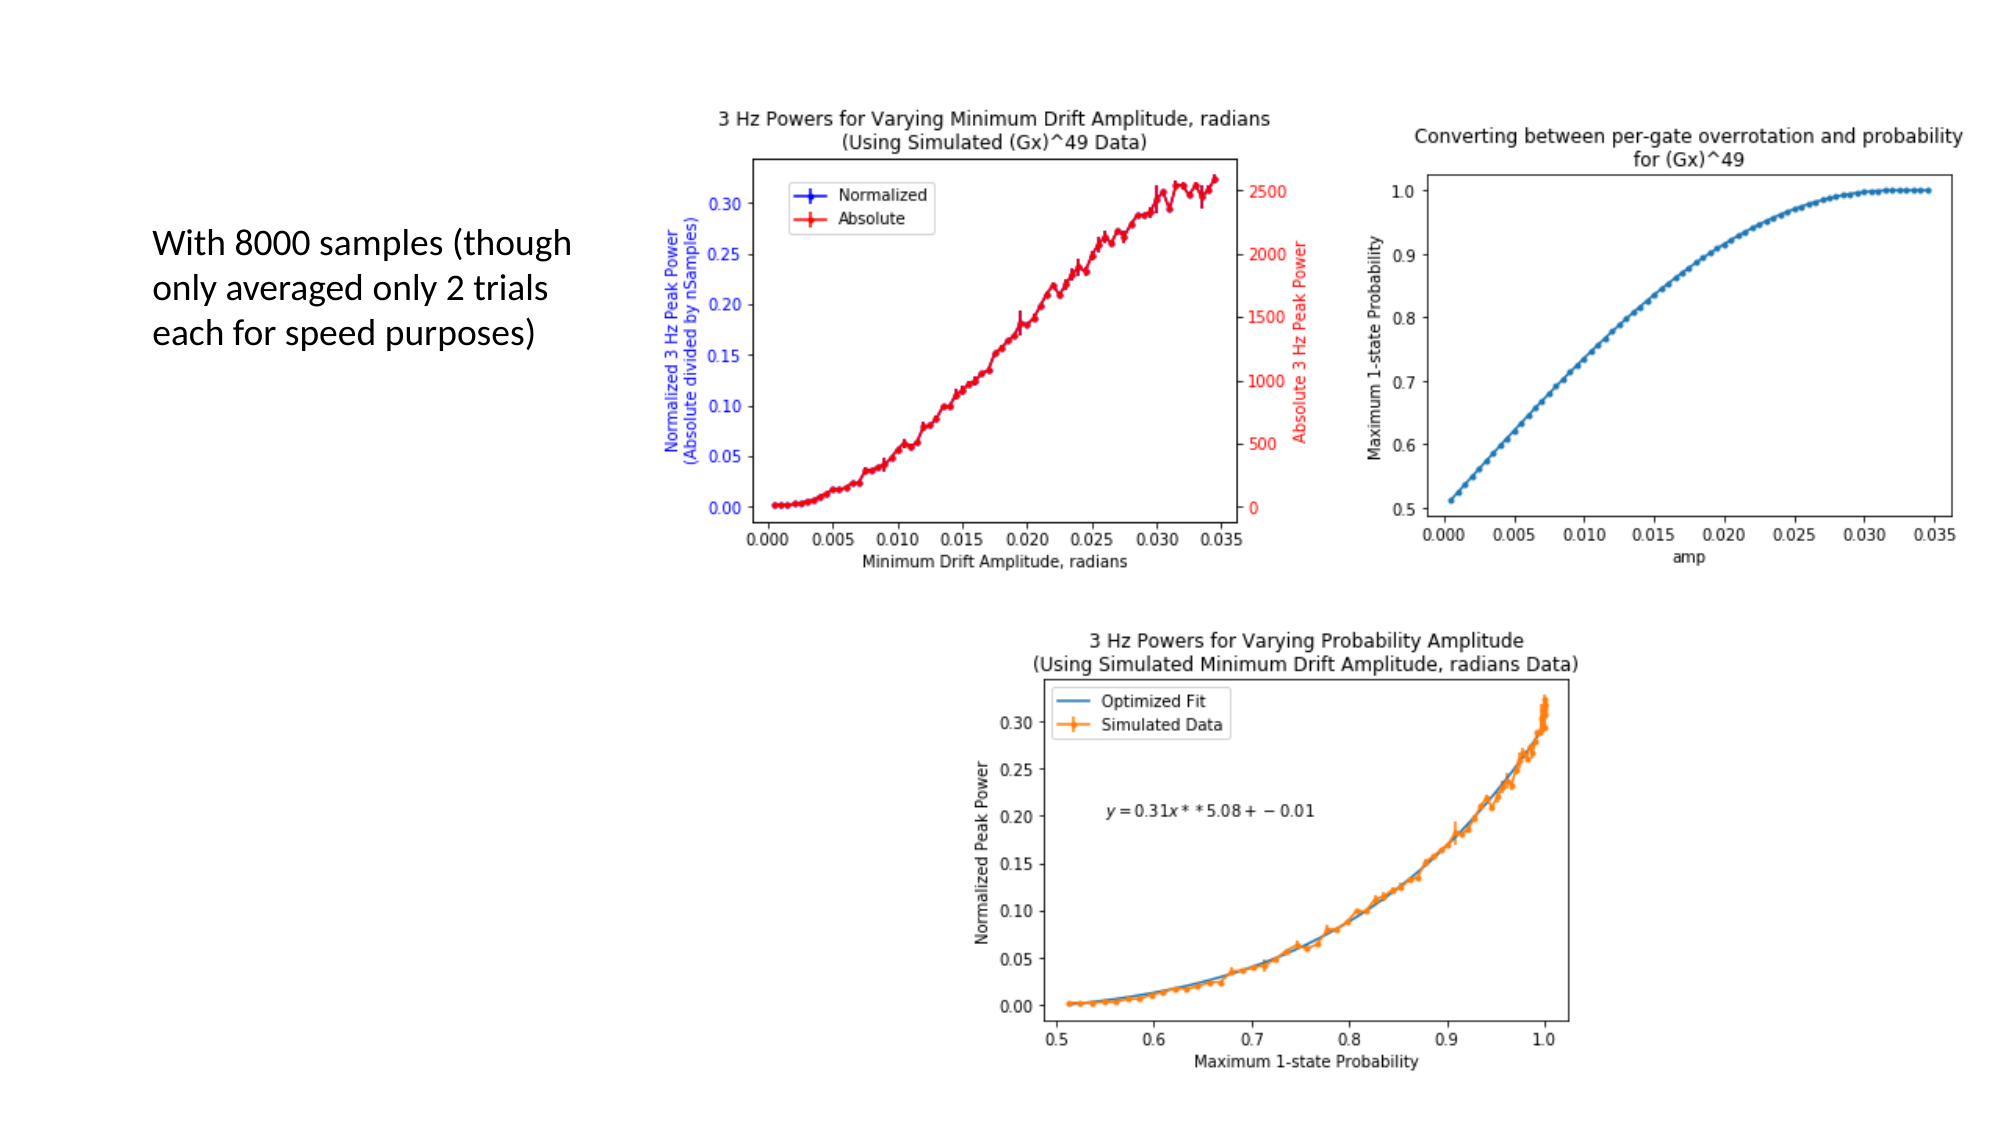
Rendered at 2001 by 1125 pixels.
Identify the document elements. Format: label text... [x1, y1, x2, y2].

text_box With 8000 samples (though only averaged only 2 trials each for speed purposes) [137, 210, 590, 361]
picture [629, 104, 1329, 588]
picture [1335, 115, 2000, 588]
picture [925, 604, 1634, 1088]
